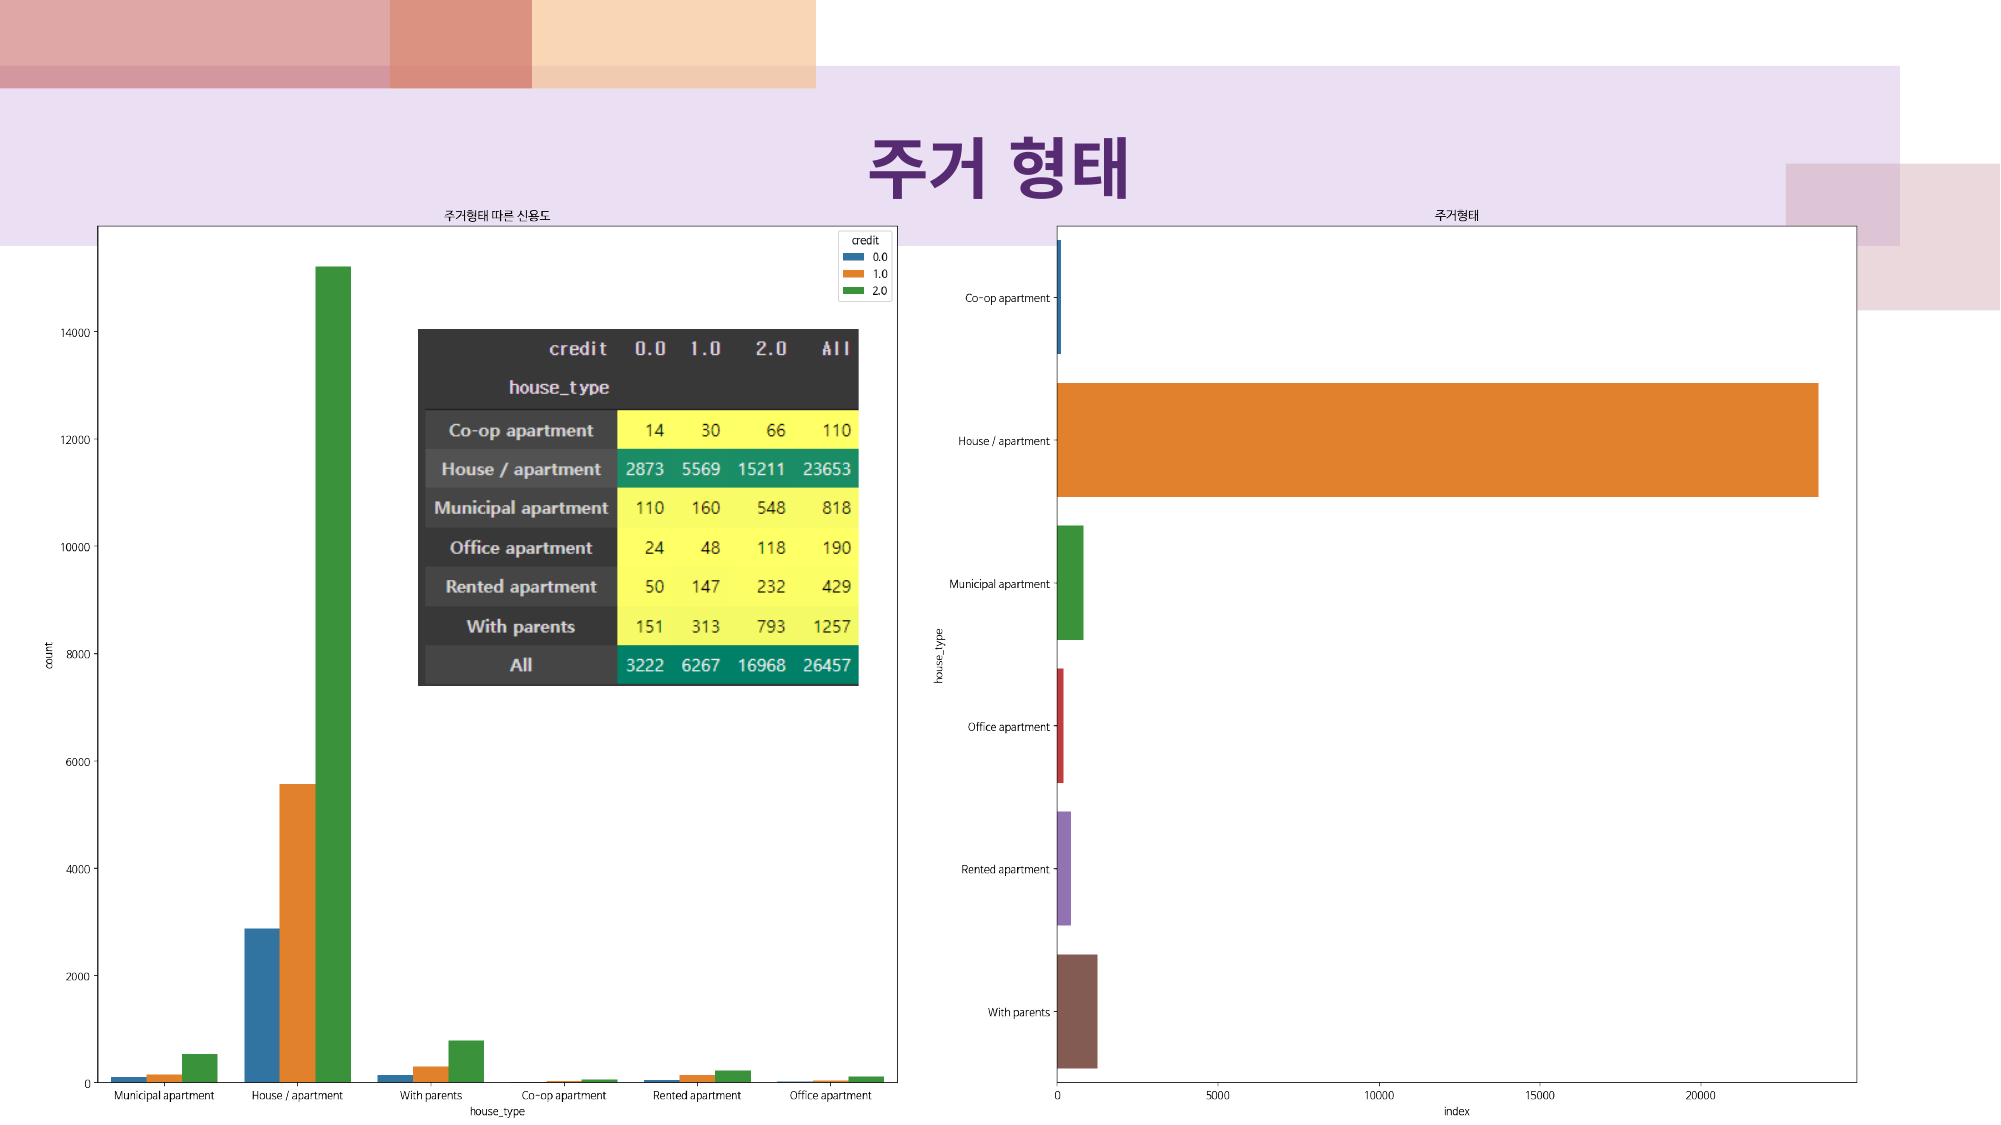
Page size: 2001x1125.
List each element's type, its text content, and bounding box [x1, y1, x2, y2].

picture [417, 329, 859, 686]
title 주거 형태 [99, 88, 1900, 246]
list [36, 202, 1864, 1125]
